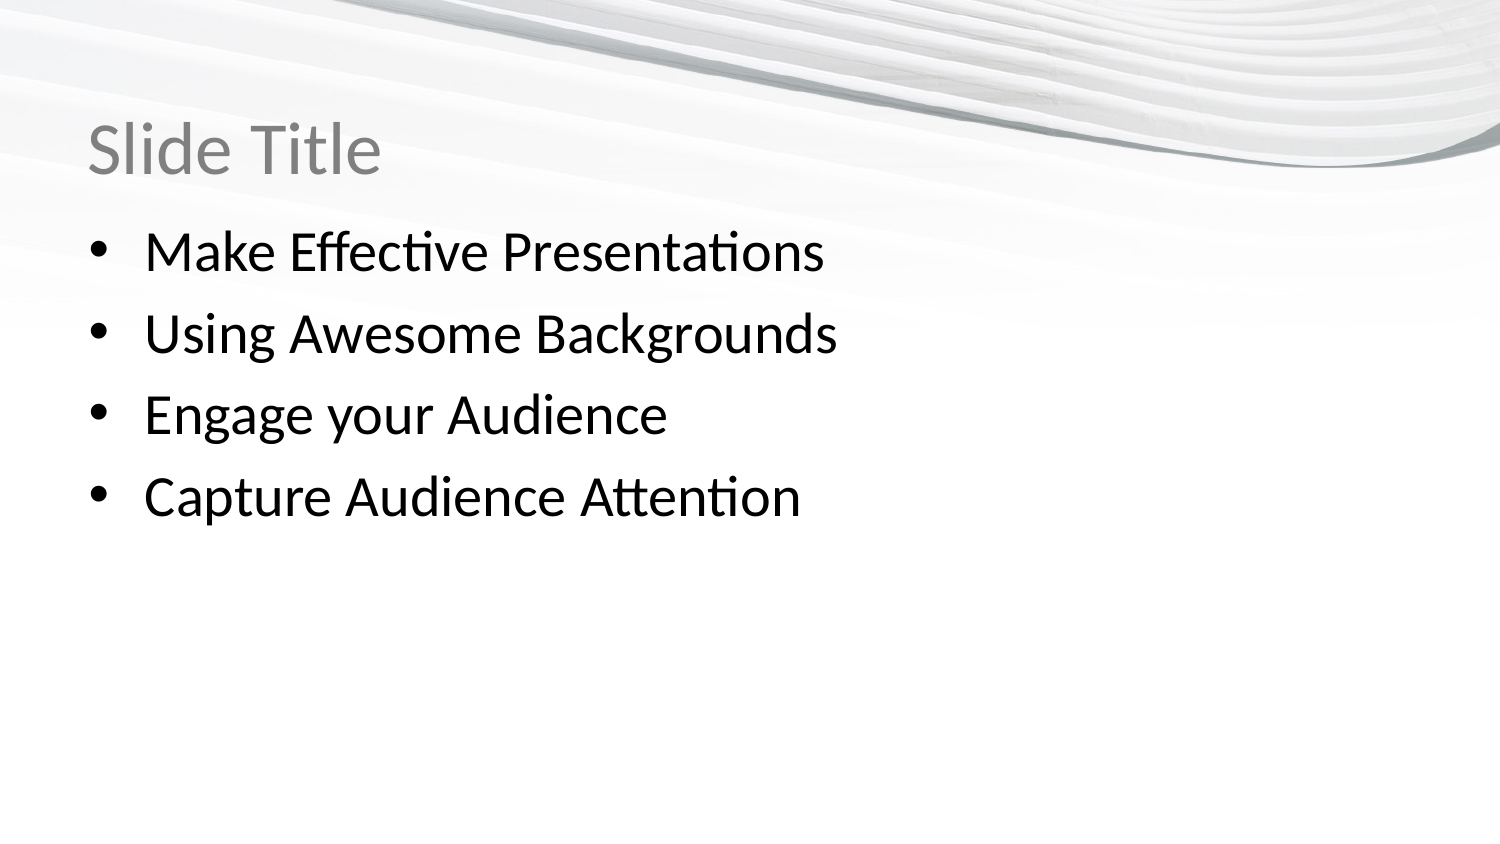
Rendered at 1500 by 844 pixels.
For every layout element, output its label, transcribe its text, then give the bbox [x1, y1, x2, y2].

title Slide Title [72, 81, 1426, 207]
picture [0, 0, 1500, 844]
list Make Effective Presentations Using Awesome Backgrounds Engage your Audience Capture Audience Attention [73, 205, 1427, 798]
